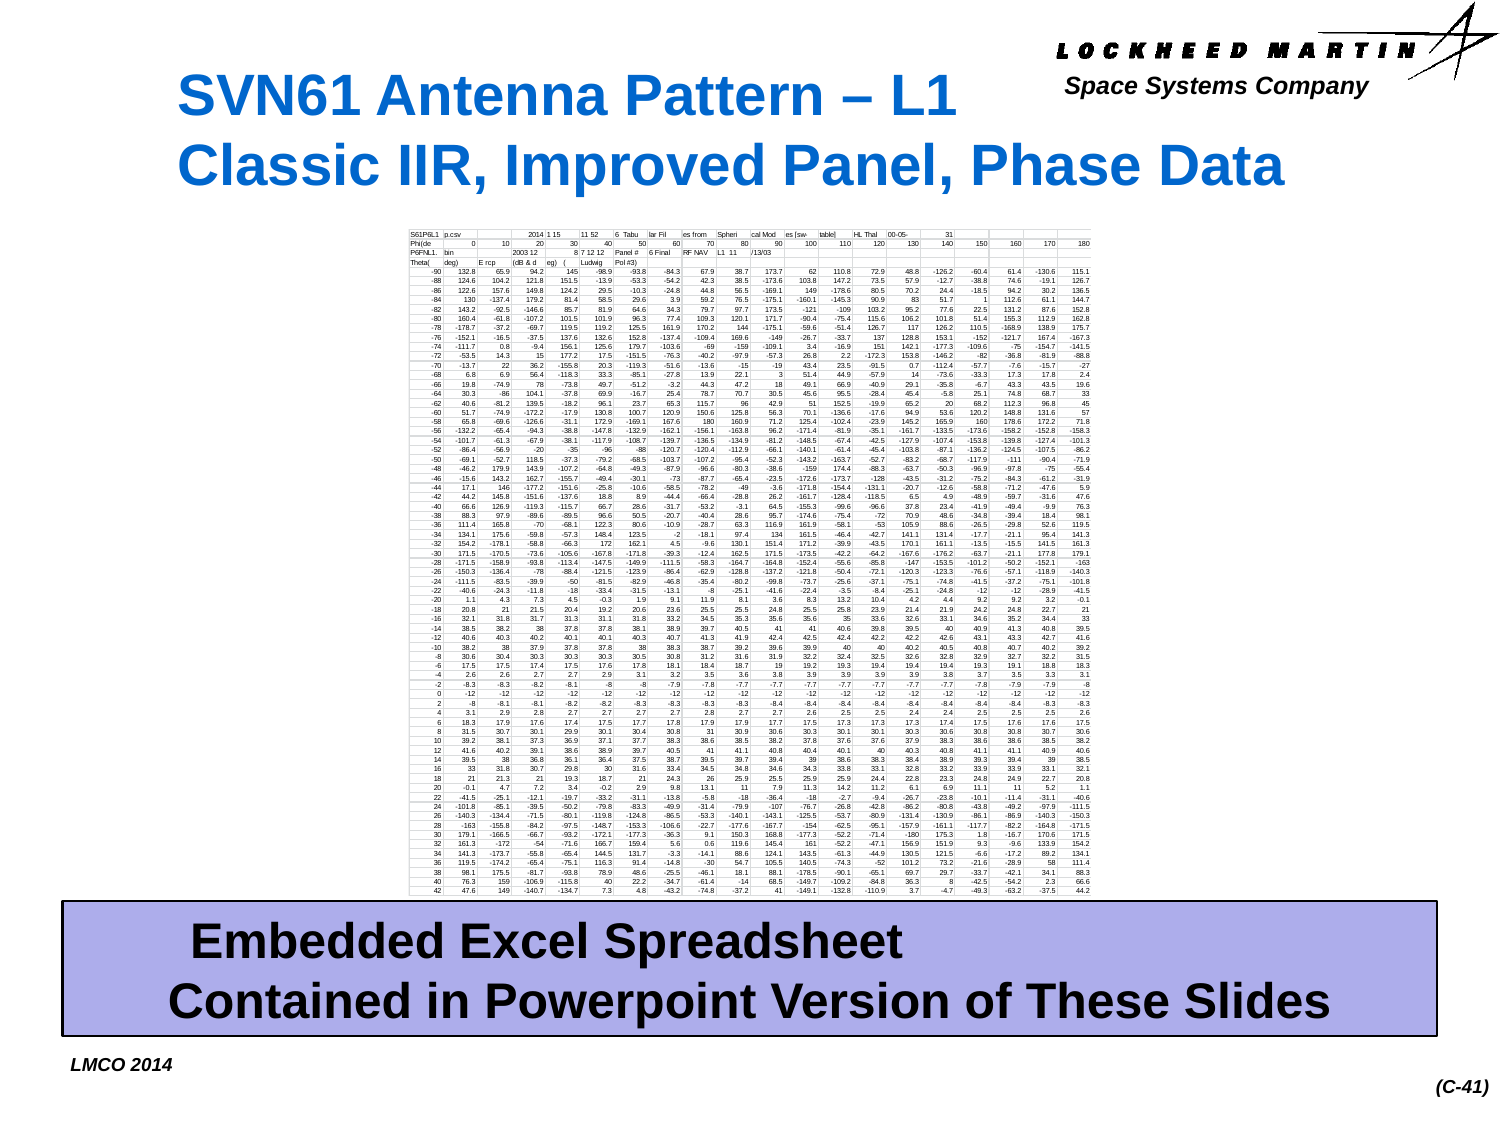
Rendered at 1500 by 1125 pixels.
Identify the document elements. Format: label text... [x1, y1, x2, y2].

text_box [408, 228, 1092, 897]
text_box Embedded Excel Spreadsheet Contained in Powerpoint Version of These Slides [62, 901, 1438, 1036]
picture [1315, 83, 1321, 92]
text_box SVN61 Antenna Pattern – L1 Classic IIR, Improved Panel, Phase Data [162, 49, 1313, 205]
picture [1050, 0, 1500, 99]
